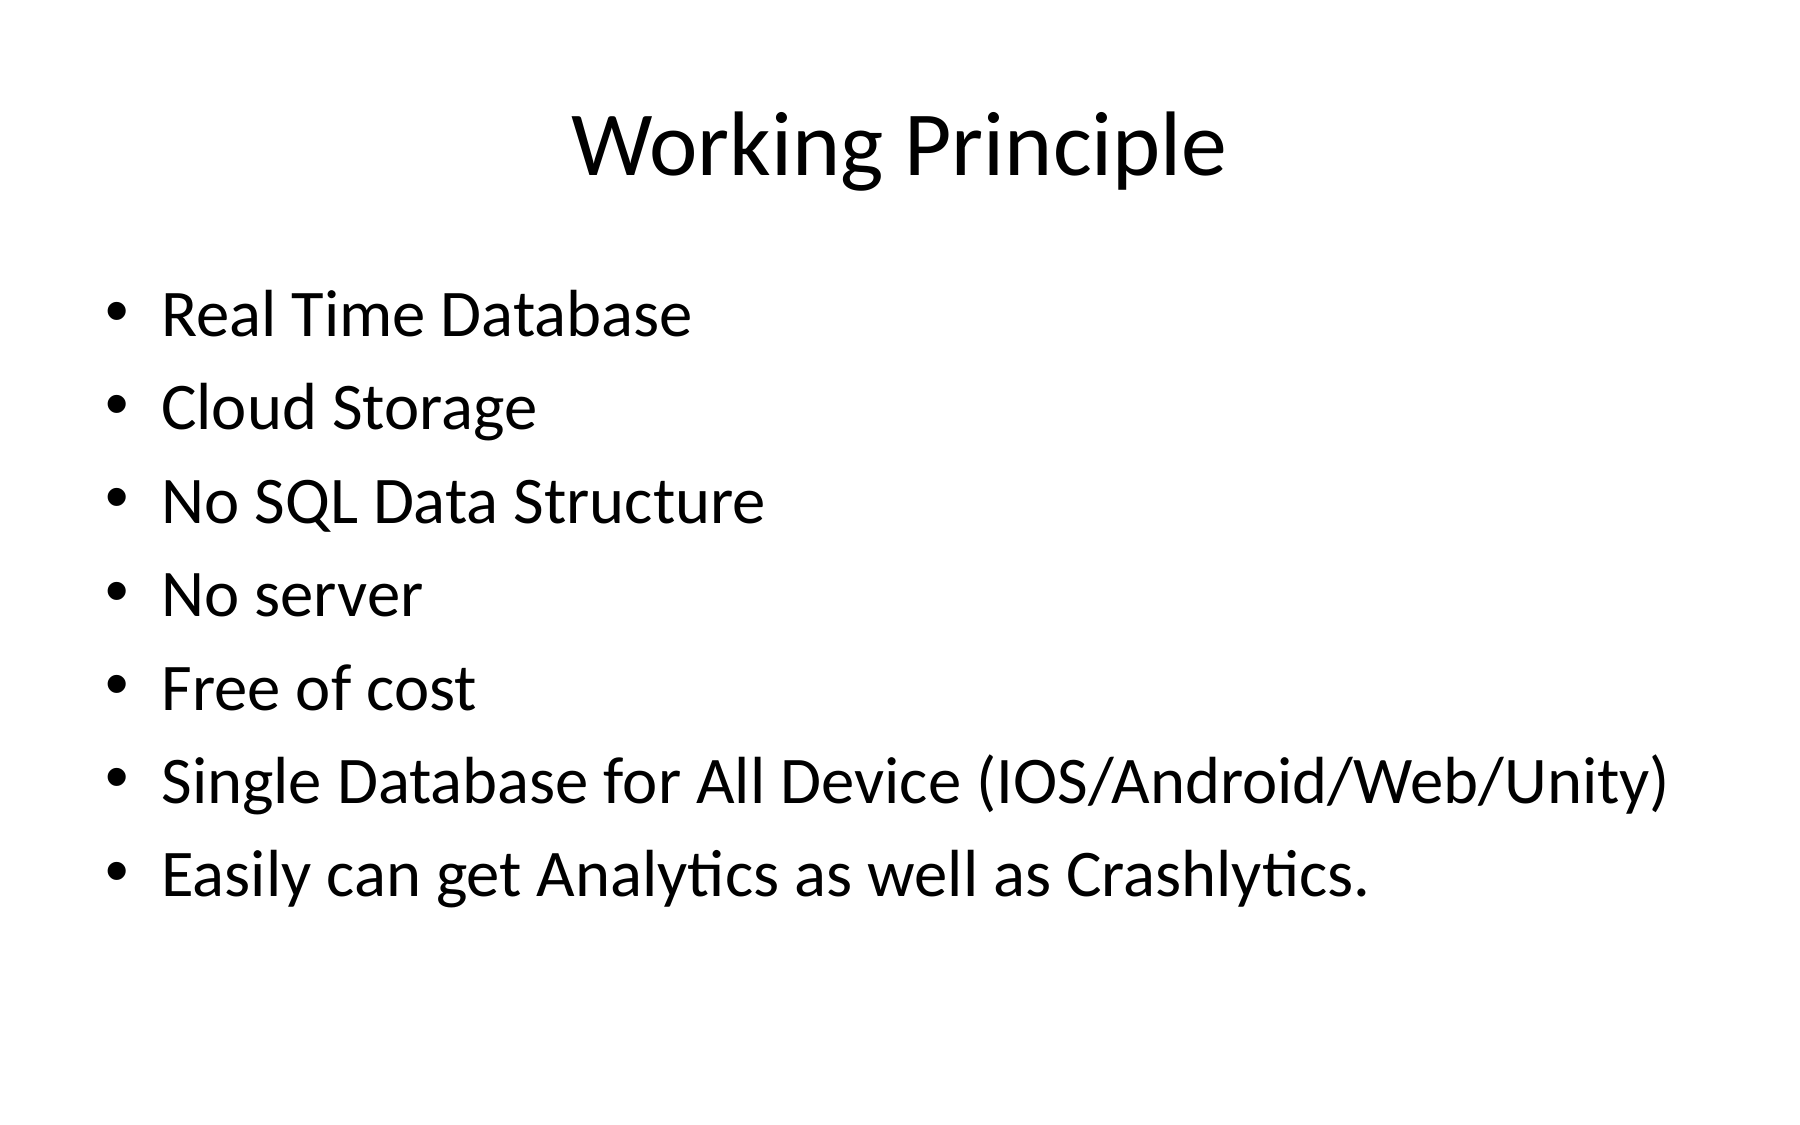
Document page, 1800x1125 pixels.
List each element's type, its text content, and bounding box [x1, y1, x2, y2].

list Real Time Database Cloud Storage No SQL Data Structure No server Free of cost Single Database for All Device (IOS/Android/Web/Unity) Easily can get Analytics as well as Crashlytics. [90, 262, 1710, 1005]
title Working Principle [90, 45, 1710, 233]
